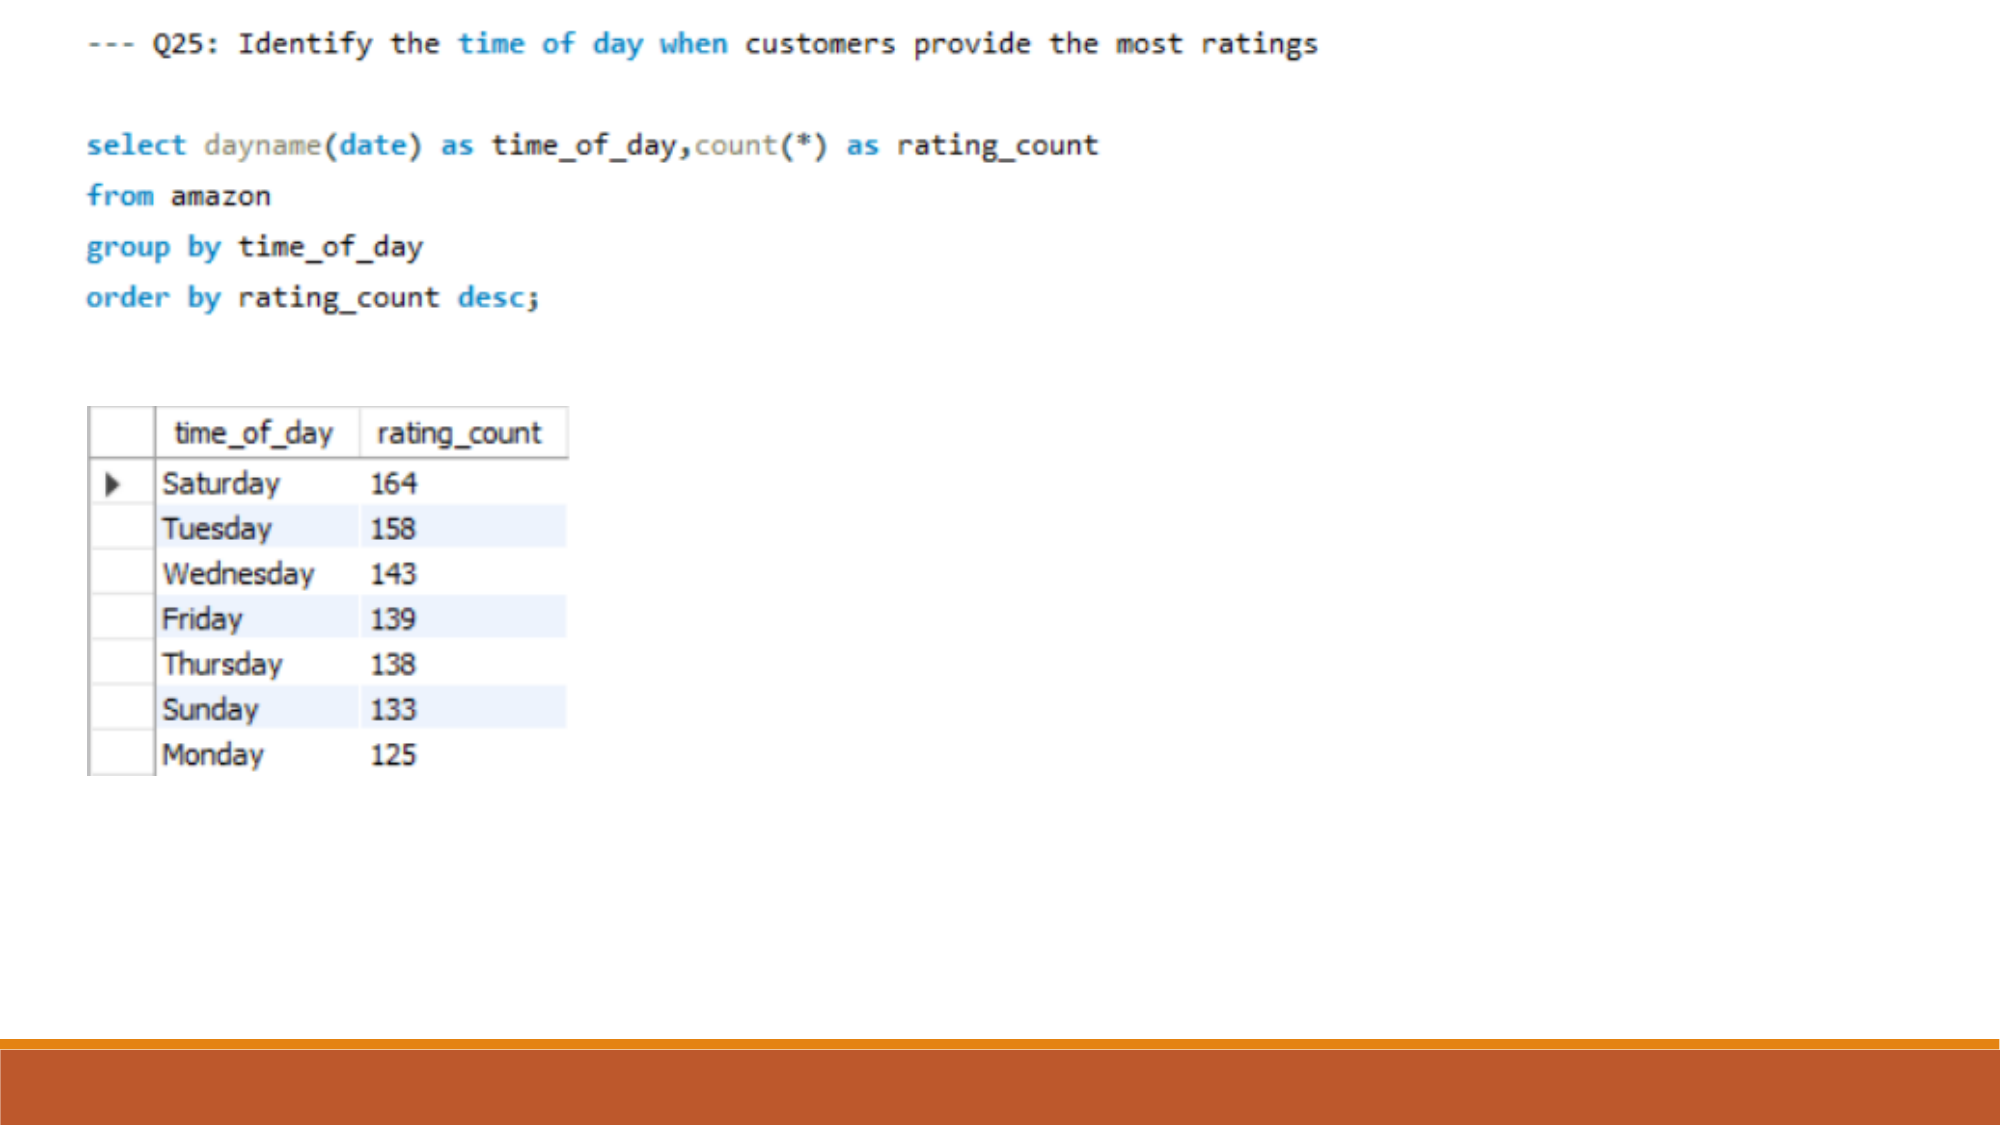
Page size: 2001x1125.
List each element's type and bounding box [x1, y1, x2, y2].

picture [87, 406, 572, 777]
picture [69, 17, 1336, 332]
